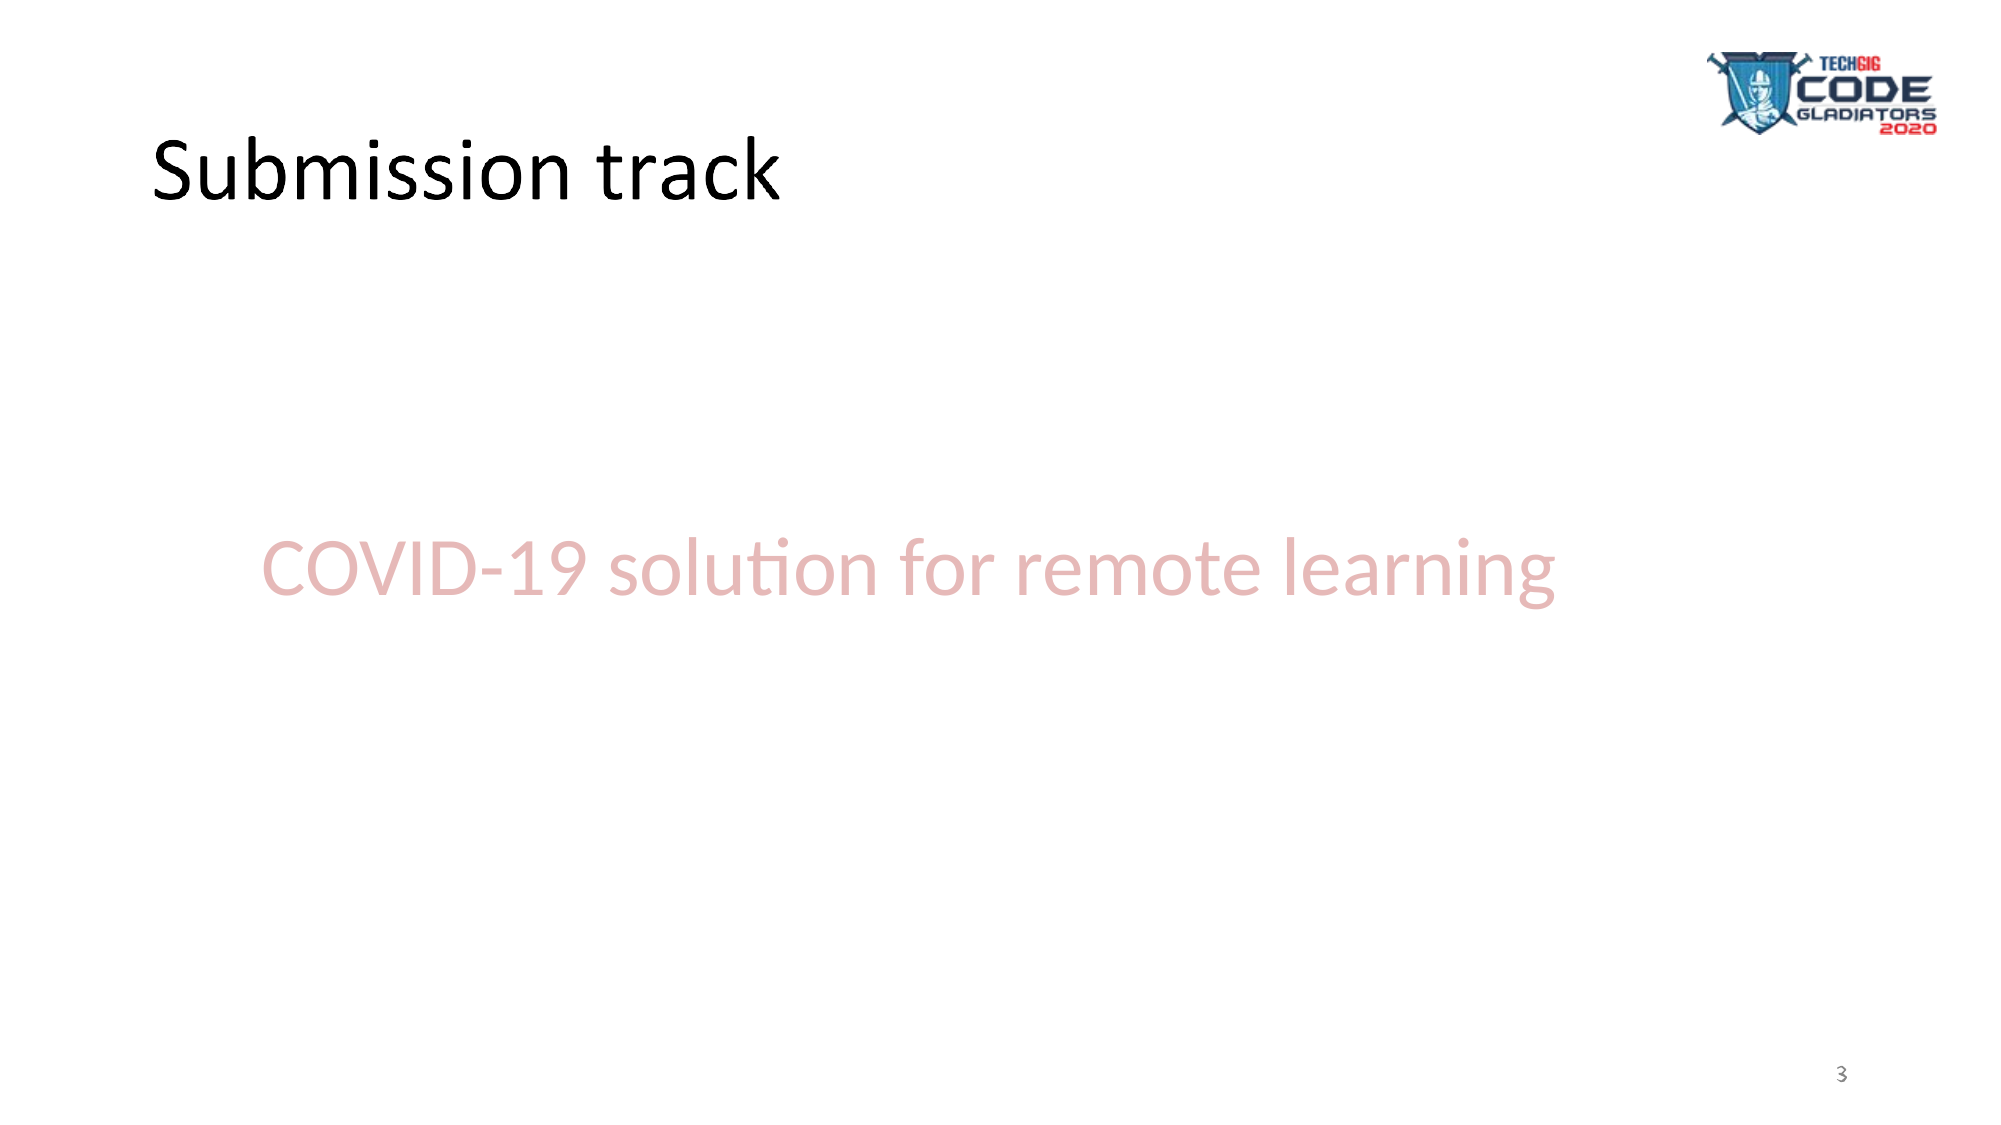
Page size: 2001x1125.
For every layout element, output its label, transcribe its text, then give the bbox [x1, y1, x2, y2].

text_box [154, 136, 780, 200]
text_box [1707, 52, 1937, 136]
text_box COVID-19 solution for remote learning [247, 504, 1803, 620]
text_box [1836, 1065, 1847, 1083]
